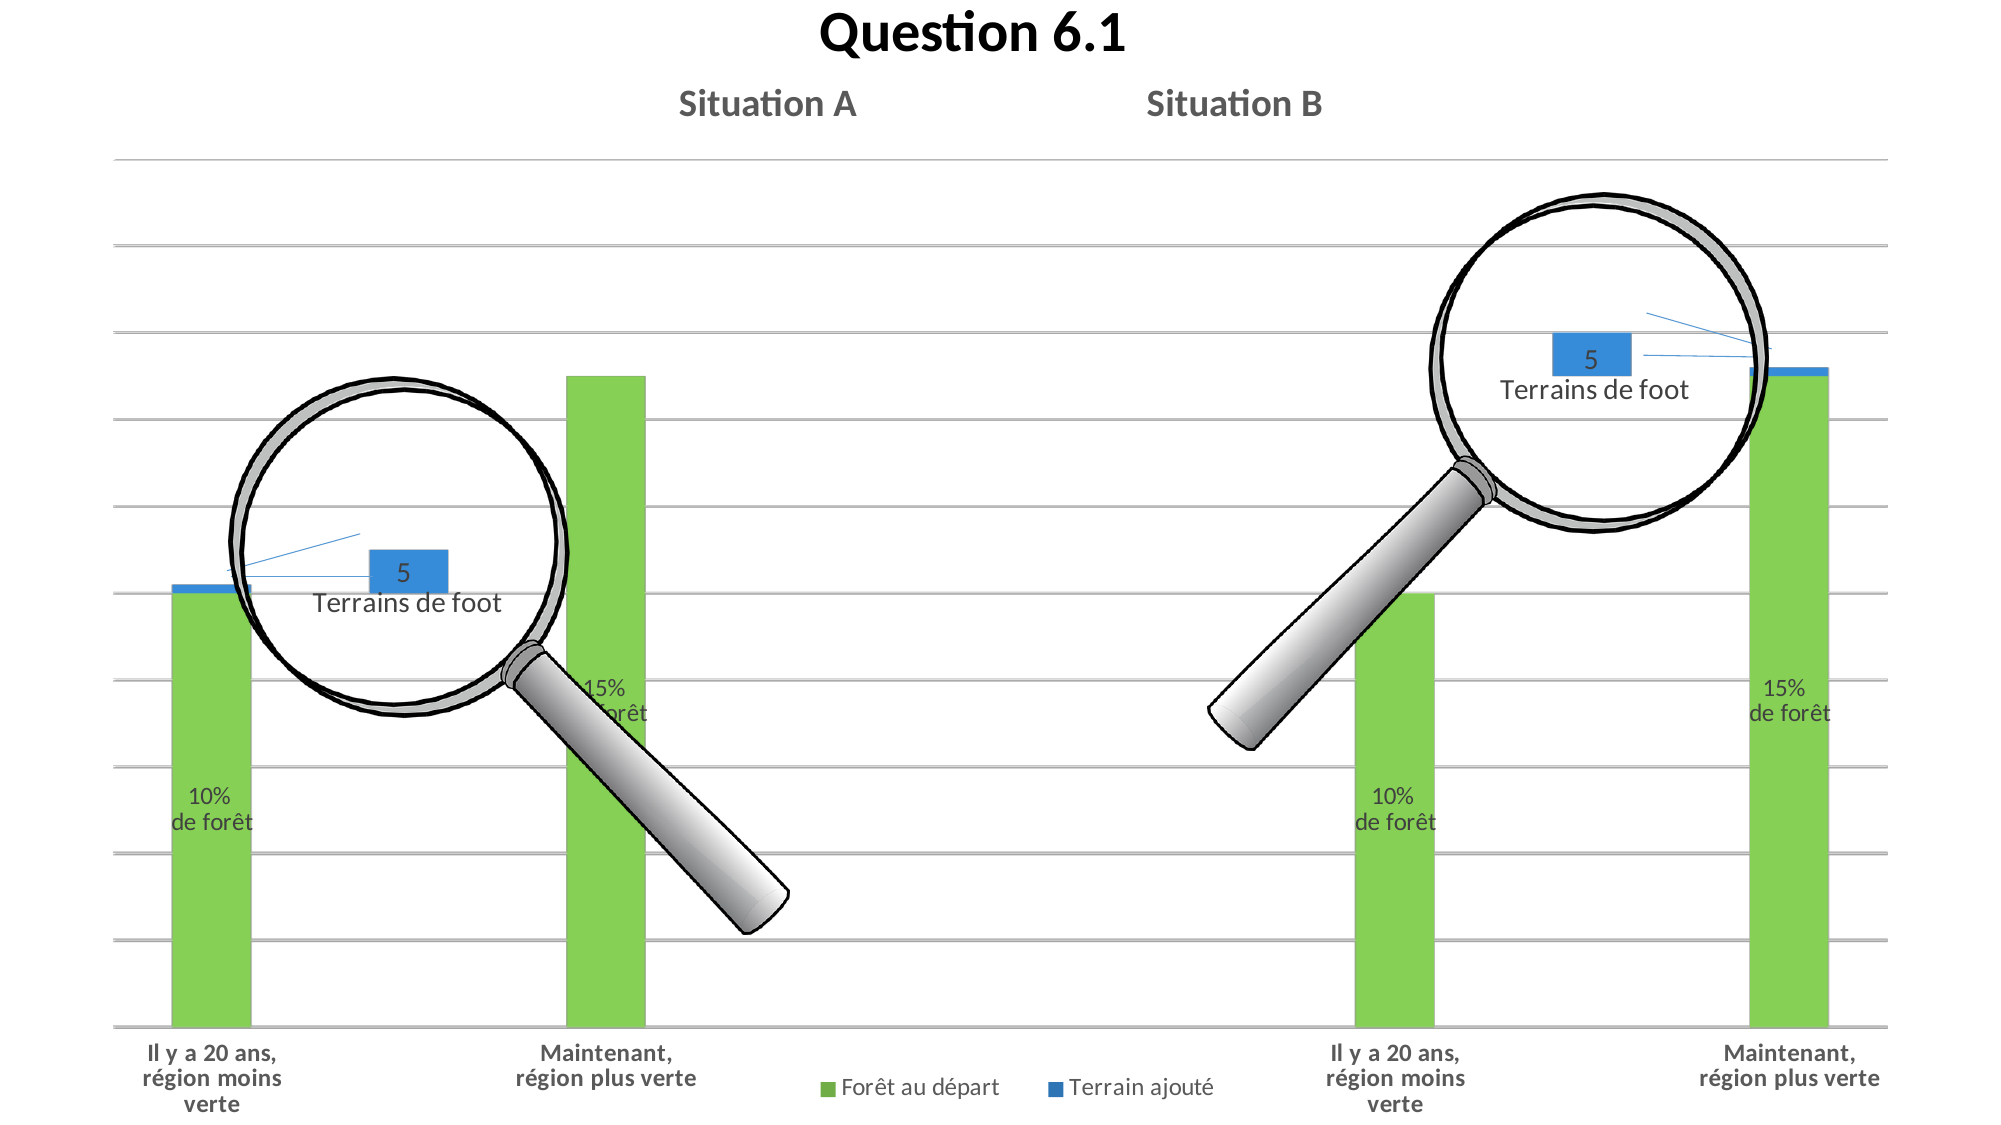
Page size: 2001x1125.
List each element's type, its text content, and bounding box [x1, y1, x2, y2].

picture [1207, 192, 1769, 751]
chart [61, 45, 1942, 1125]
text_box Question 6.1 [740, 0, 1208, 45]
picture [228, 376, 790, 935]
